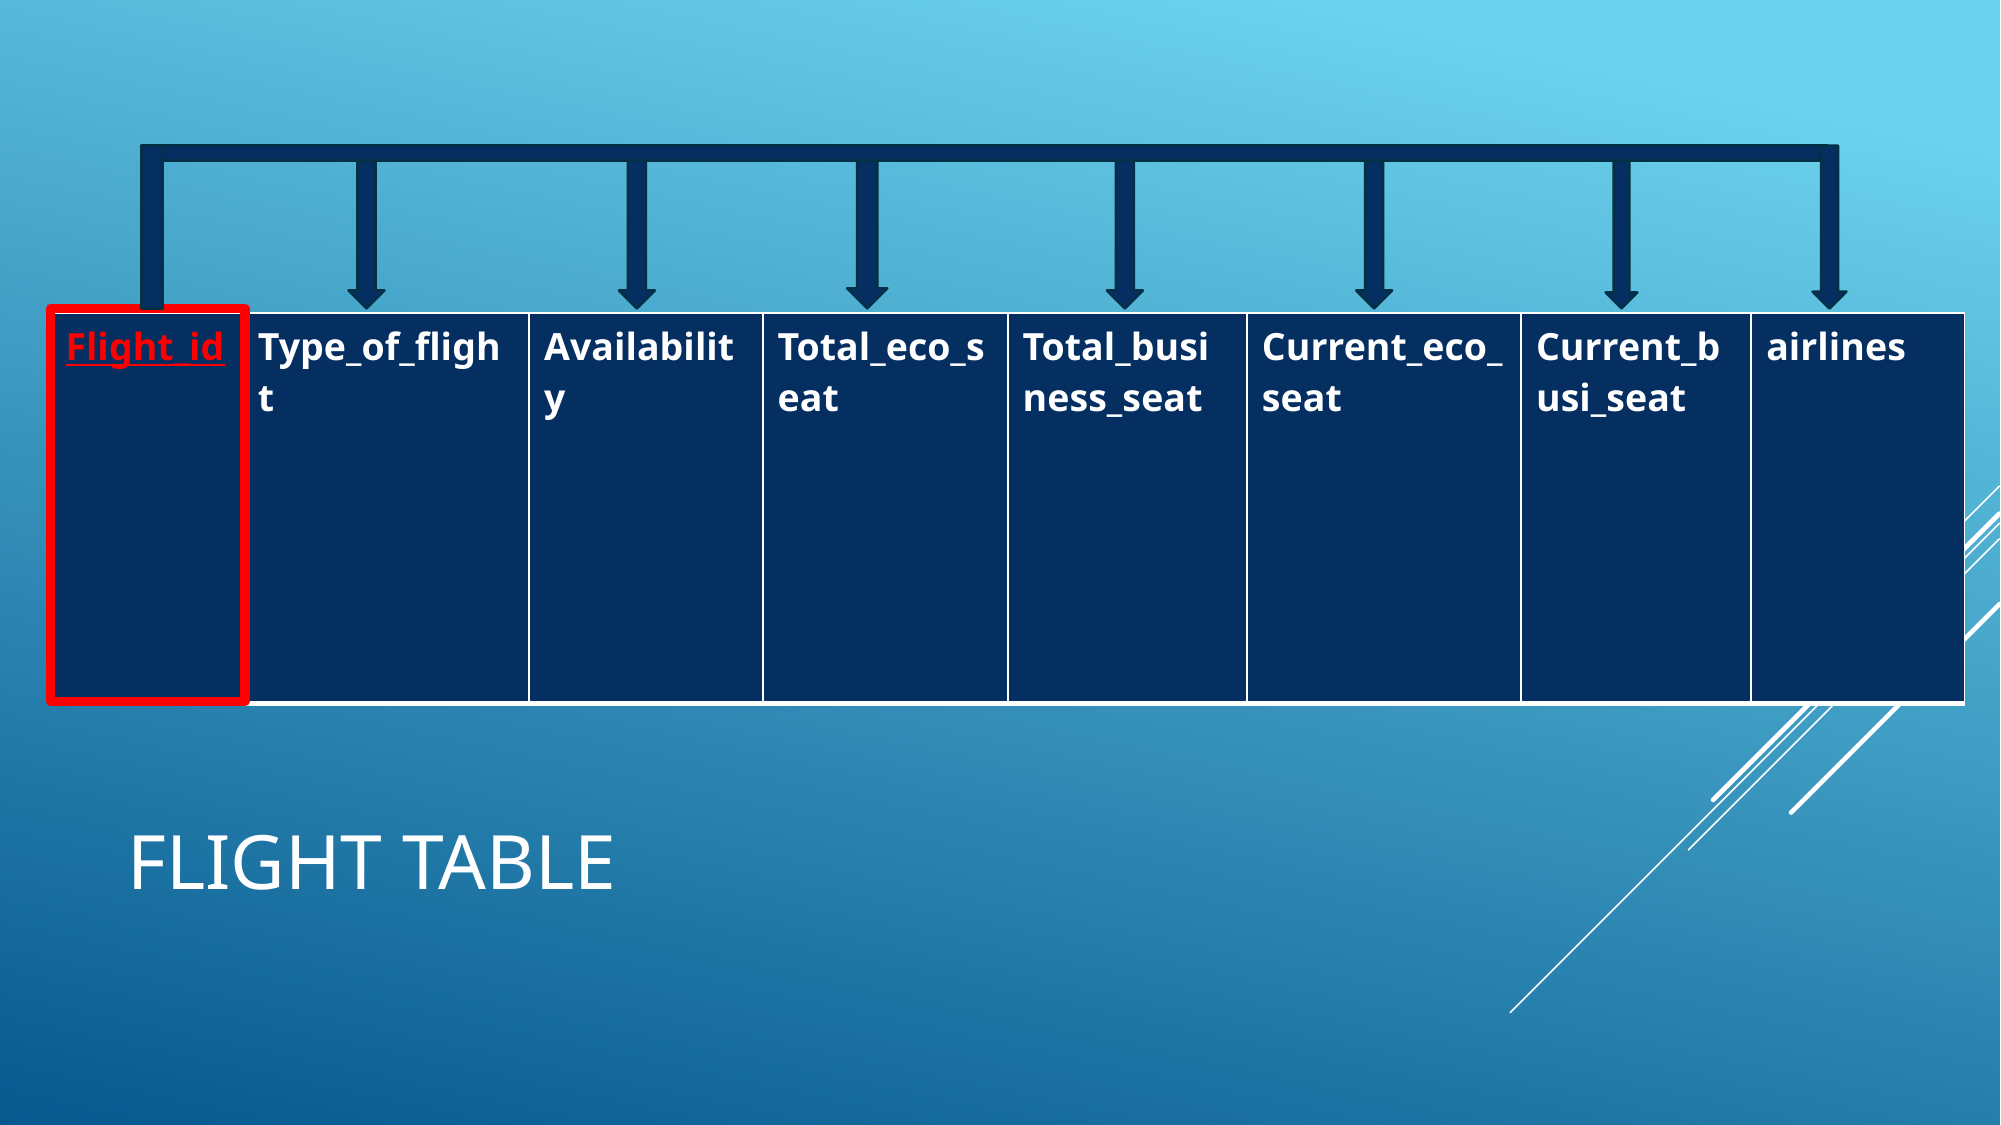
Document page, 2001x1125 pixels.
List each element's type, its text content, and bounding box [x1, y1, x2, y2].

text_box [617, 159, 657, 310]
text_box [49, 307, 246, 703]
text_box [347, 159, 386, 310]
table_header Total_business_seat [1009, 314, 1246, 701]
text_box [164, 144, 1820, 162]
title Flight table [112, 736, 1513, 984]
text_box [1604, 159, 1639, 310]
text_box [140, 144, 164, 310]
text_box [1105, 159, 1145, 310]
table_header Current_eco_seat [1248, 314, 1520, 701]
table_header airlines [1752, 314, 1964, 701]
table_header Total_eco_seat [764, 314, 1007, 701]
text_box [1811, 144, 1848, 310]
table_header Availability [530, 314, 762, 701]
table_header Current_busi_seat [1522, 314, 1750, 701]
text_box [1355, 159, 1394, 310]
text_box [845, 159, 889, 310]
table_header Type_of_flight [246, 314, 528, 701]
